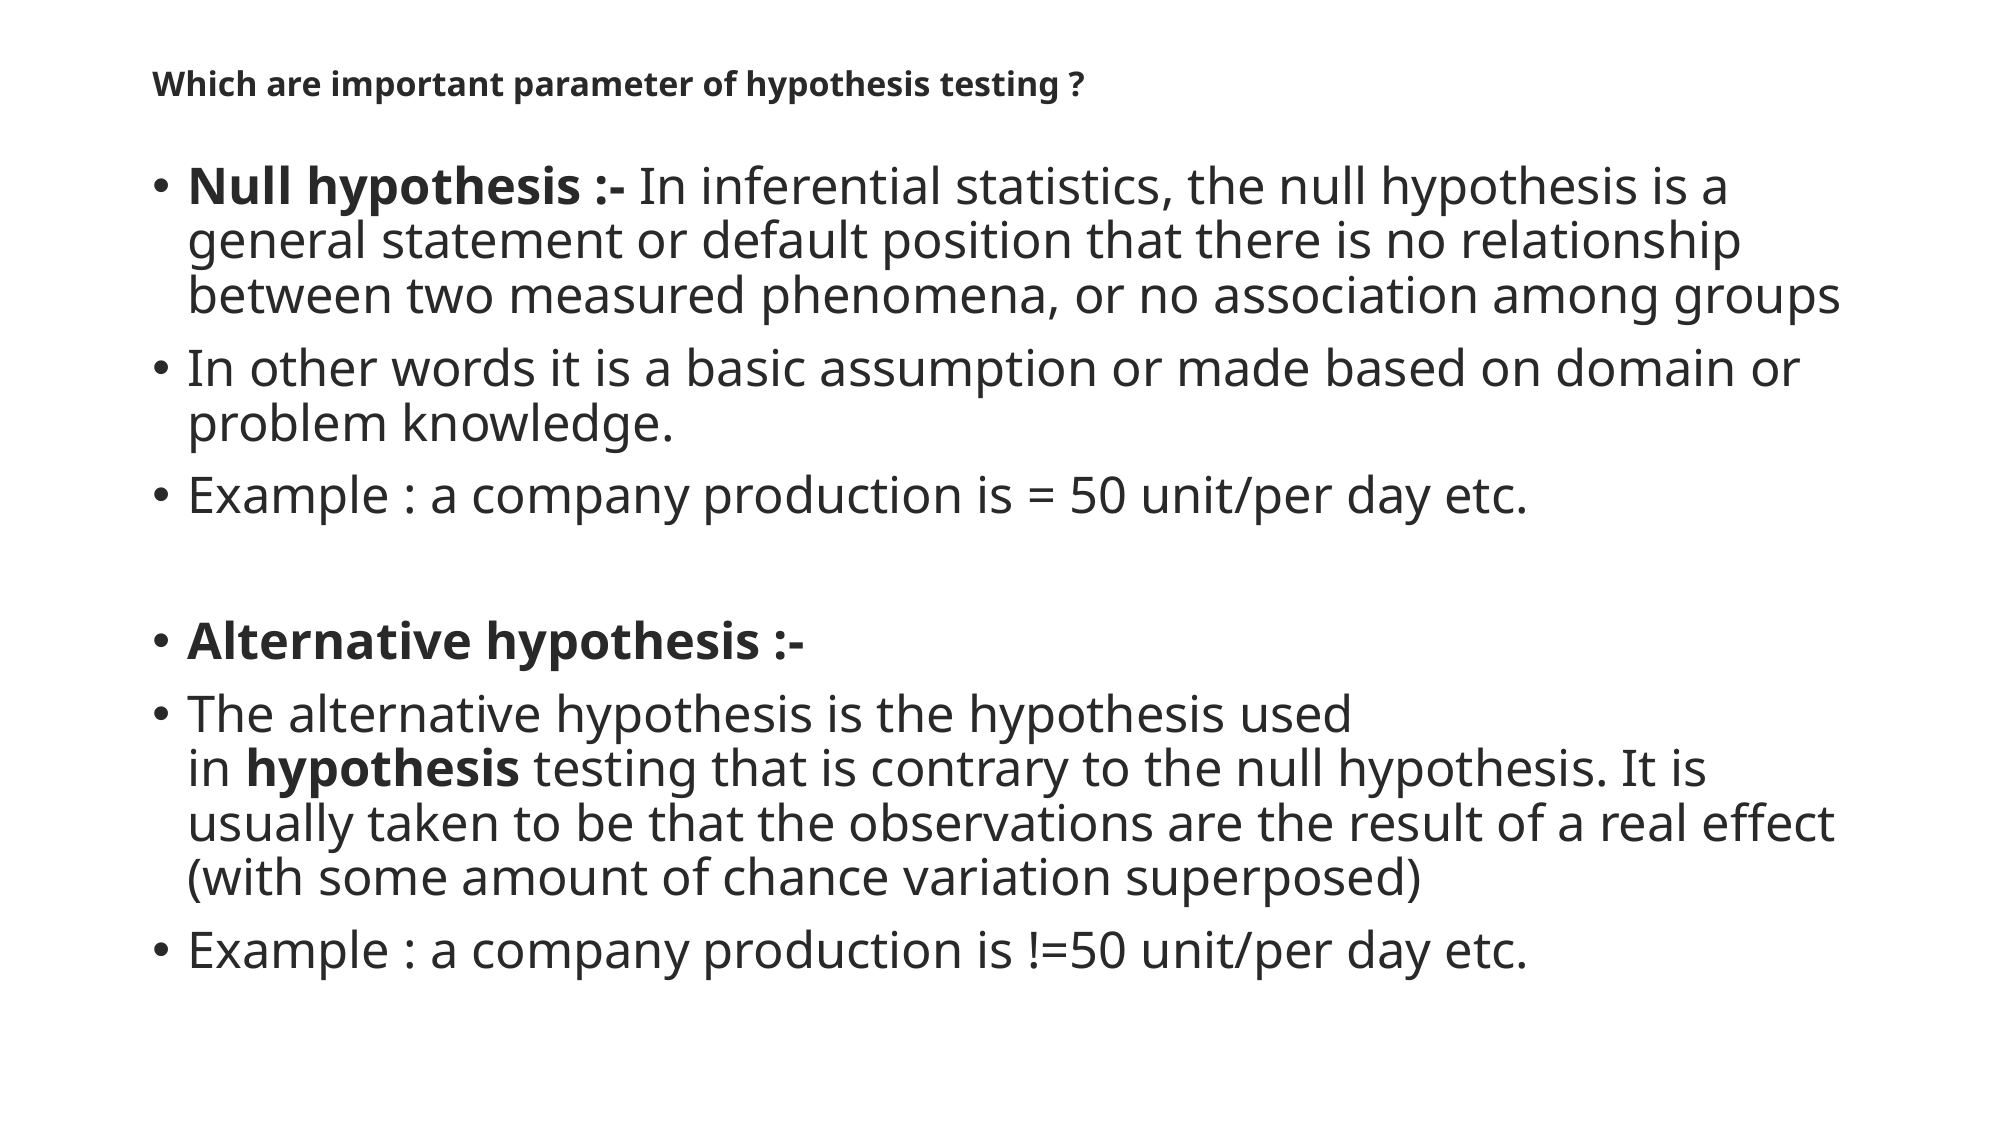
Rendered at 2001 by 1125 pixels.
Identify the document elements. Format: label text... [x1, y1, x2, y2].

list Null hypothesis :- In inferential statistics, the null hypothesis is a general statement or default position that there is no relationship between two measured phenomena, or no association among groups In other words it is a basic assumption or made based on domain or problem knowledge. Example : a company production is = 50 unit/per day etc. Alternative hypothesis :- The alternative hypothesis is the hypothesis used in hypothesis testing that is contrary to the null hypothesis. It is usually taken to be that the observations are the result of a real effect (with some amount of chance variation superposed) Example : a company production is !=50 unit/per day etc. [137, 153, 1863, 1014]
title Which are important parameter of hypothesis testing ? [137, 59, 1863, 112]
